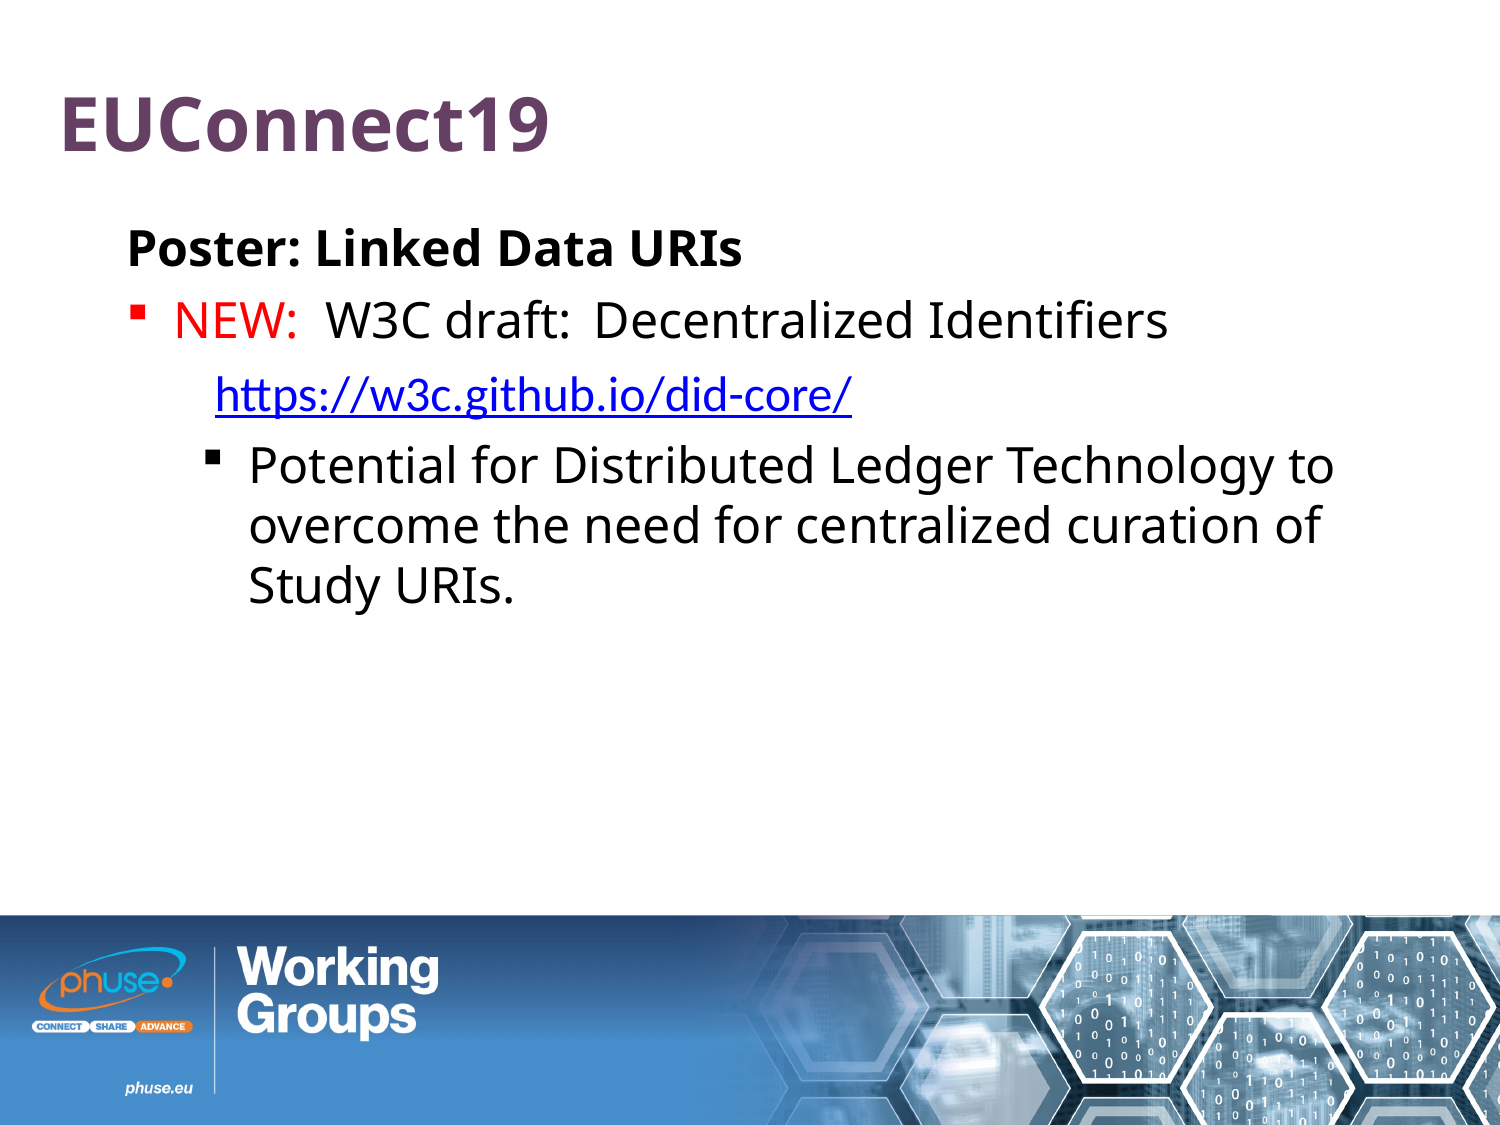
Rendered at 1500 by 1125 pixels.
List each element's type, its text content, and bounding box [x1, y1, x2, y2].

text_box Poster: Linked Data URIs NEW: W3C draft: Decentralized Identifiers https://w3c.github.io/did-core/ Potential for Distributed Ledger Technology to overcome the need for centralized curation of Study URIs. [111, 208, 1389, 839]
picture [0, 0, 1500, 1125]
title EUConnect19 [43, 68, 1417, 236]
